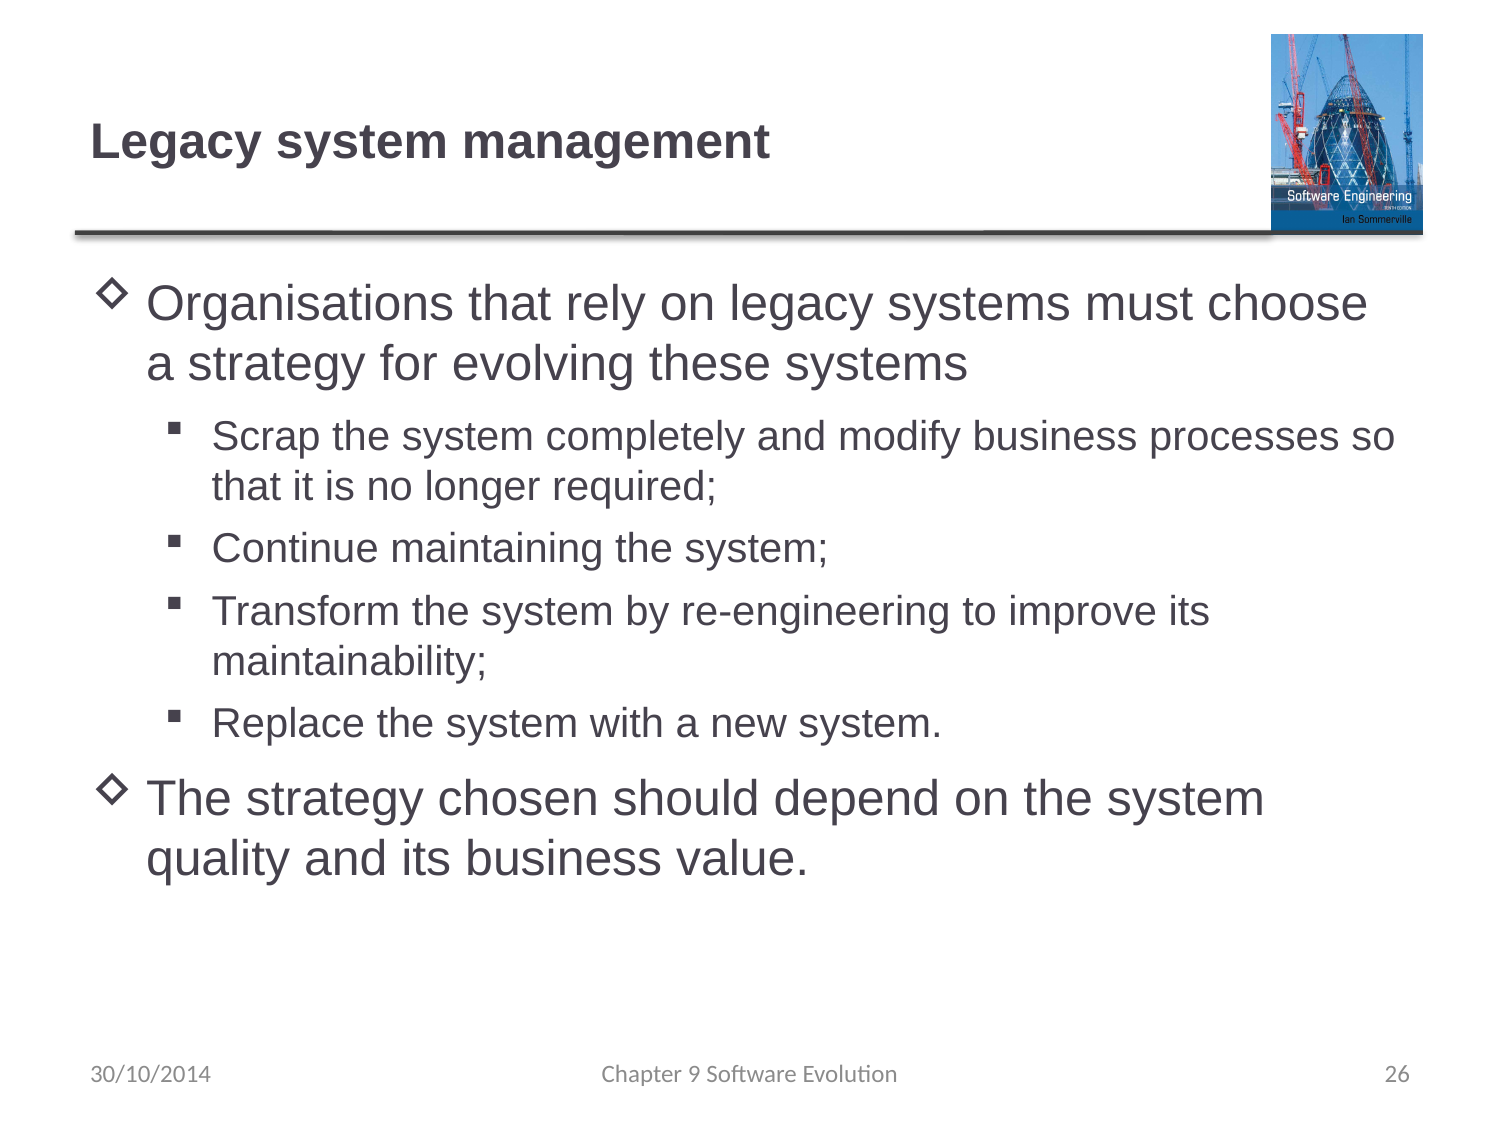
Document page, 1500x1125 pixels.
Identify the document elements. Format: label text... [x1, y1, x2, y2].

list Organisations that rely on legacy systems must choose a strategy for evolving these systems Scrap the system completely and modify business processes so that it is no longer required; Continue maintaining the system; Transform the system by re-engineering to improve its maintainability; Replace the system with a new system. The strategy chosen should depend on the system quality and its business value. [75, 262, 1425, 1005]
slide_number 26 [1074, 1042, 1425, 1103]
picture [1271, 34, 1423, 230]
title Legacy system management [74, 44, 1272, 233]
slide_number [75, 1042, 425, 1103]
footer Chapter 9 Software Evolution [512, 1042, 988, 1103]
